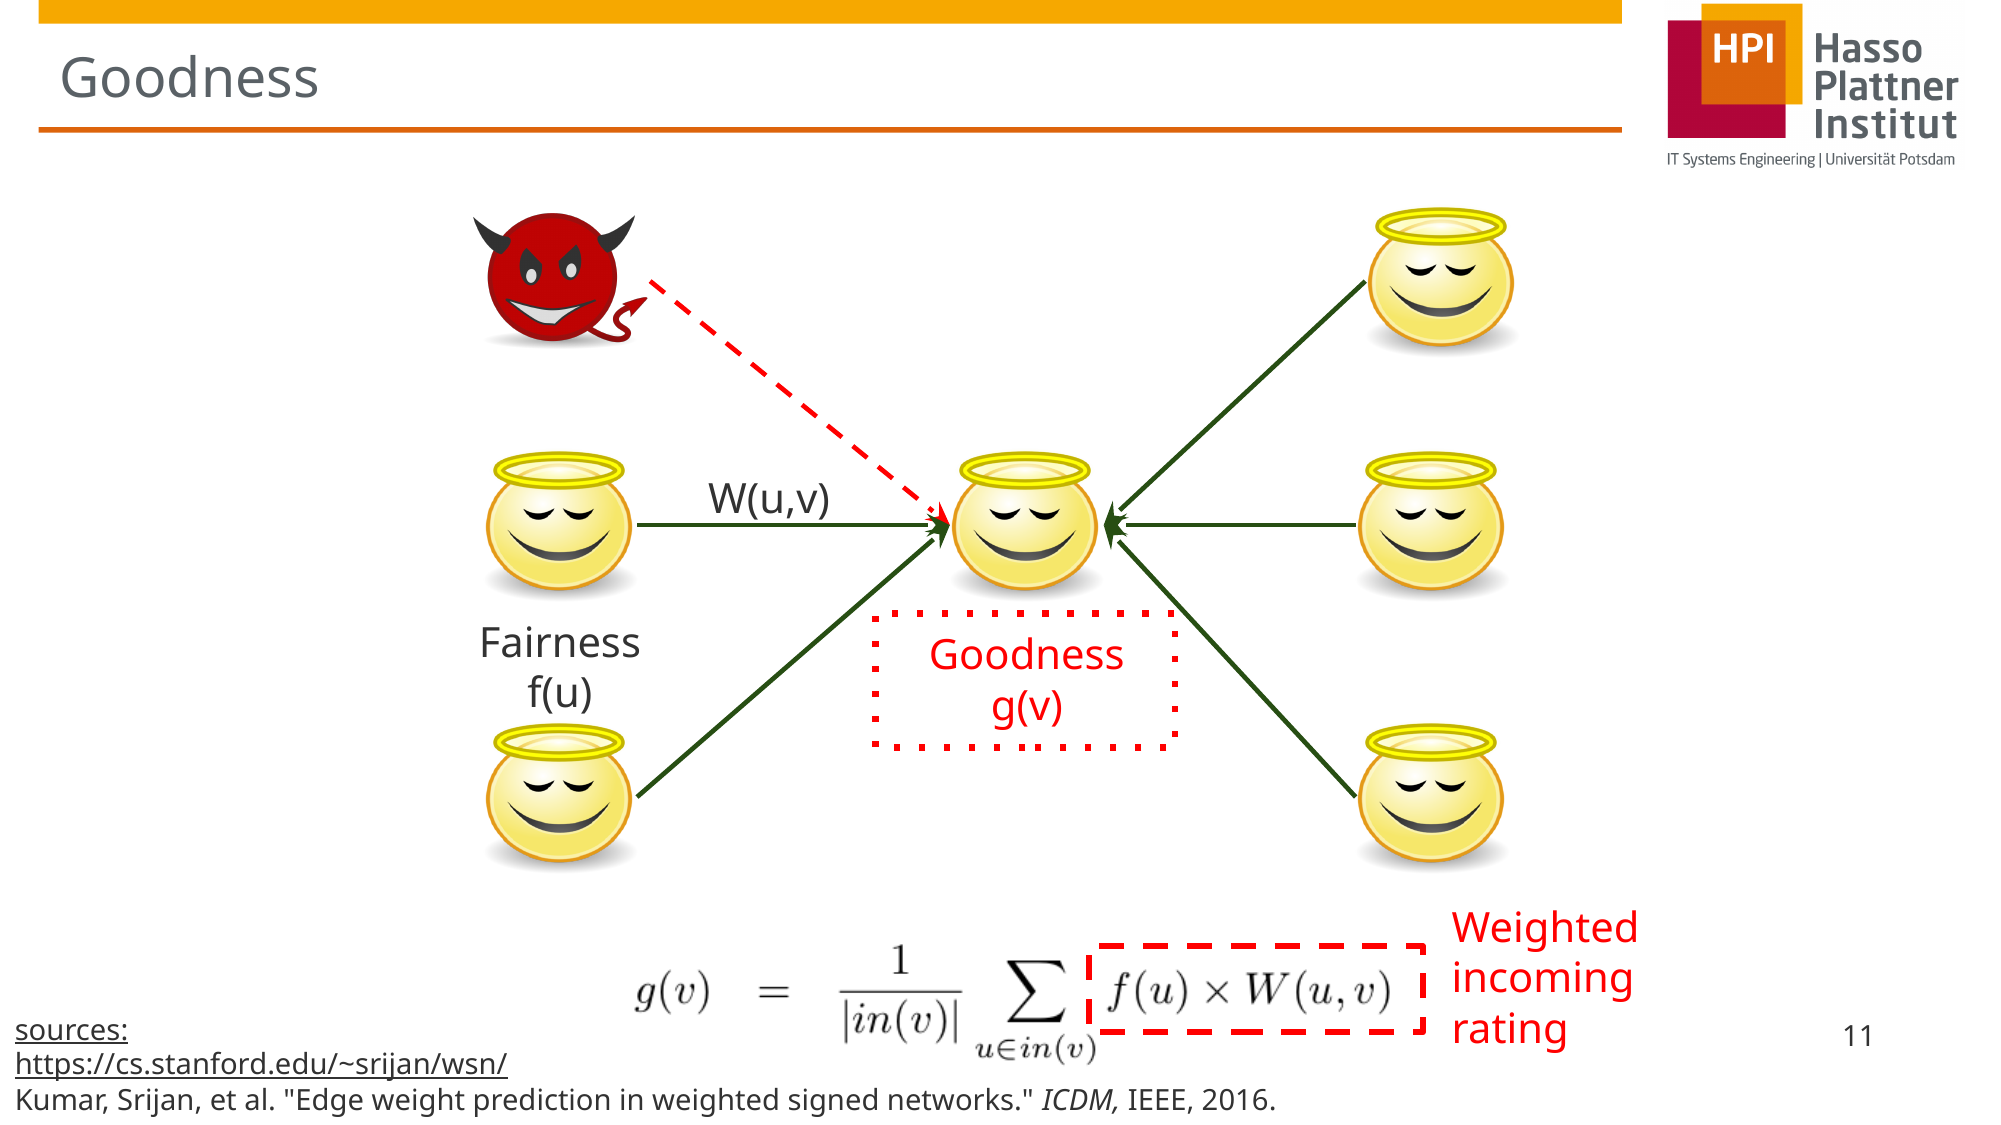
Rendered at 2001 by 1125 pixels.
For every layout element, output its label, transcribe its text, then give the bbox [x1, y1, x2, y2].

picture [482, 719, 638, 875]
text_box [1103, 524, 1356, 798]
text_box sources: https://cs.stanford.edu/~srijan/wsn/ Kumar, Srijan, et al. "Edge weight prediction in weighted signed networks." ICDM, IEEE, 2016. [0, 1003, 1850, 1124]
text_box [1103, 280, 1366, 526]
picture [949, 447, 1104, 603]
picture [1664, 0, 1965, 170]
picture [482, 447, 638, 603]
slide_number 11 [1827, 994, 1917, 1081]
title Goodness [44, 25, 1443, 124]
text_box Fairness f(u) [443, 600, 631, 722]
picture [1356, 447, 1510, 603]
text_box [649, 280, 950, 522]
picture [469, 190, 651, 372]
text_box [636, 524, 951, 798]
text_box Weighted incoming rating [1436, 886, 1714, 1067]
picture [605, 908, 1424, 1081]
picture [1355, 719, 1510, 875]
text_box [954, 613, 1098, 748]
picture [1364, 204, 1520, 359]
